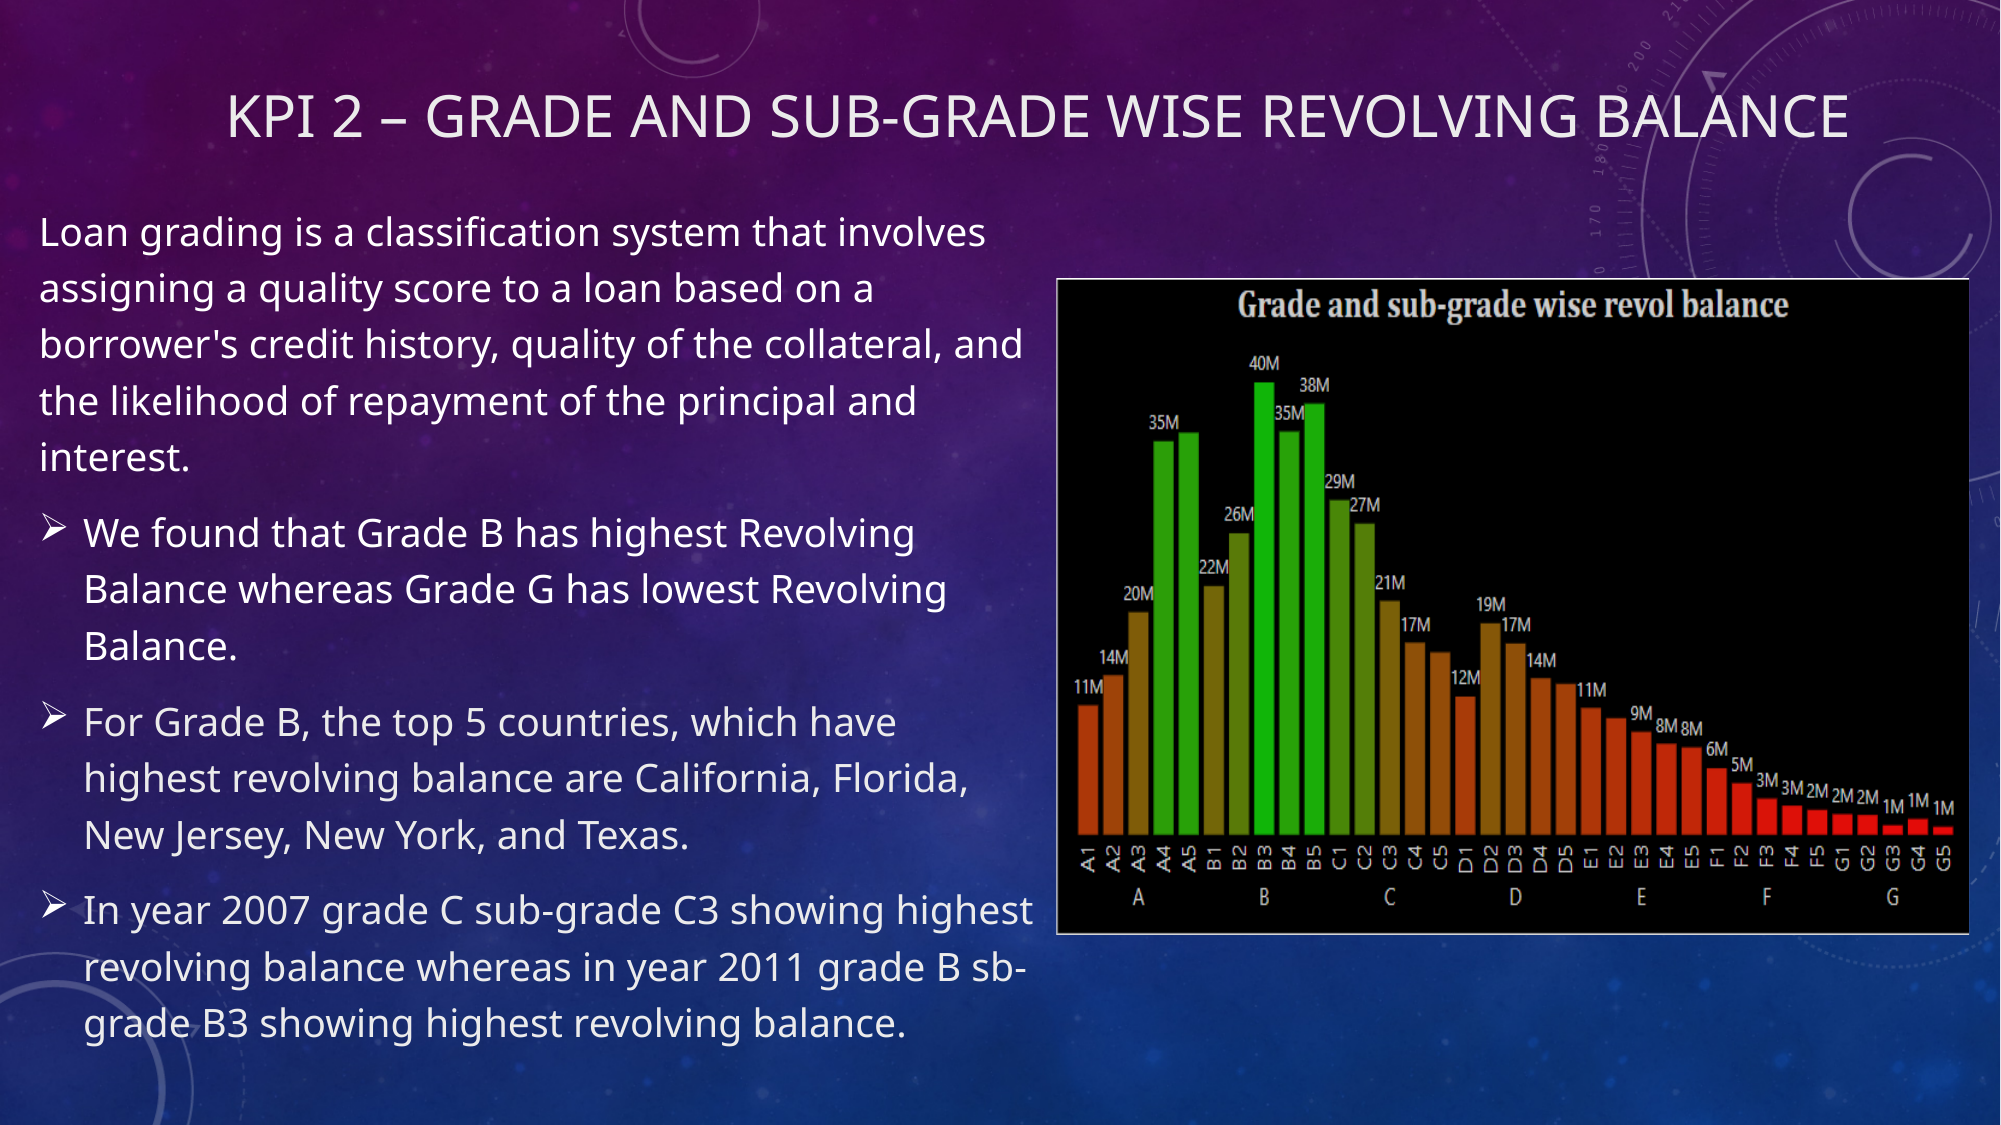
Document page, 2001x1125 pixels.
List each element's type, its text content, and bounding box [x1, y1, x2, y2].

text_box [112, 51, 1775, 127]
list Loan grading is a classification system that involves assigning a quality score to a loan based on a borrower's credit history, quality of the collateral, and the likelihood of repayment of the principal and interest. We found that Grade B has highest Revolving Balance whereas Grade G has lowest Revolving Balance. For Grade B, the top 5 countries, which have highest revolving balance are California, Florida, New Jersey, New York, and Texas. In year 2007 grade C sub-grade C3 showing highest revolving balance whereas in year 2011 grade B sb-grade B3 showing highest revolving balance. [24, 189, 1057, 1099]
picture [0, 0, 2001, 1125]
title KPI 2 – Grade and sub-grade wise revolving balance [137, 76, 1940, 152]
